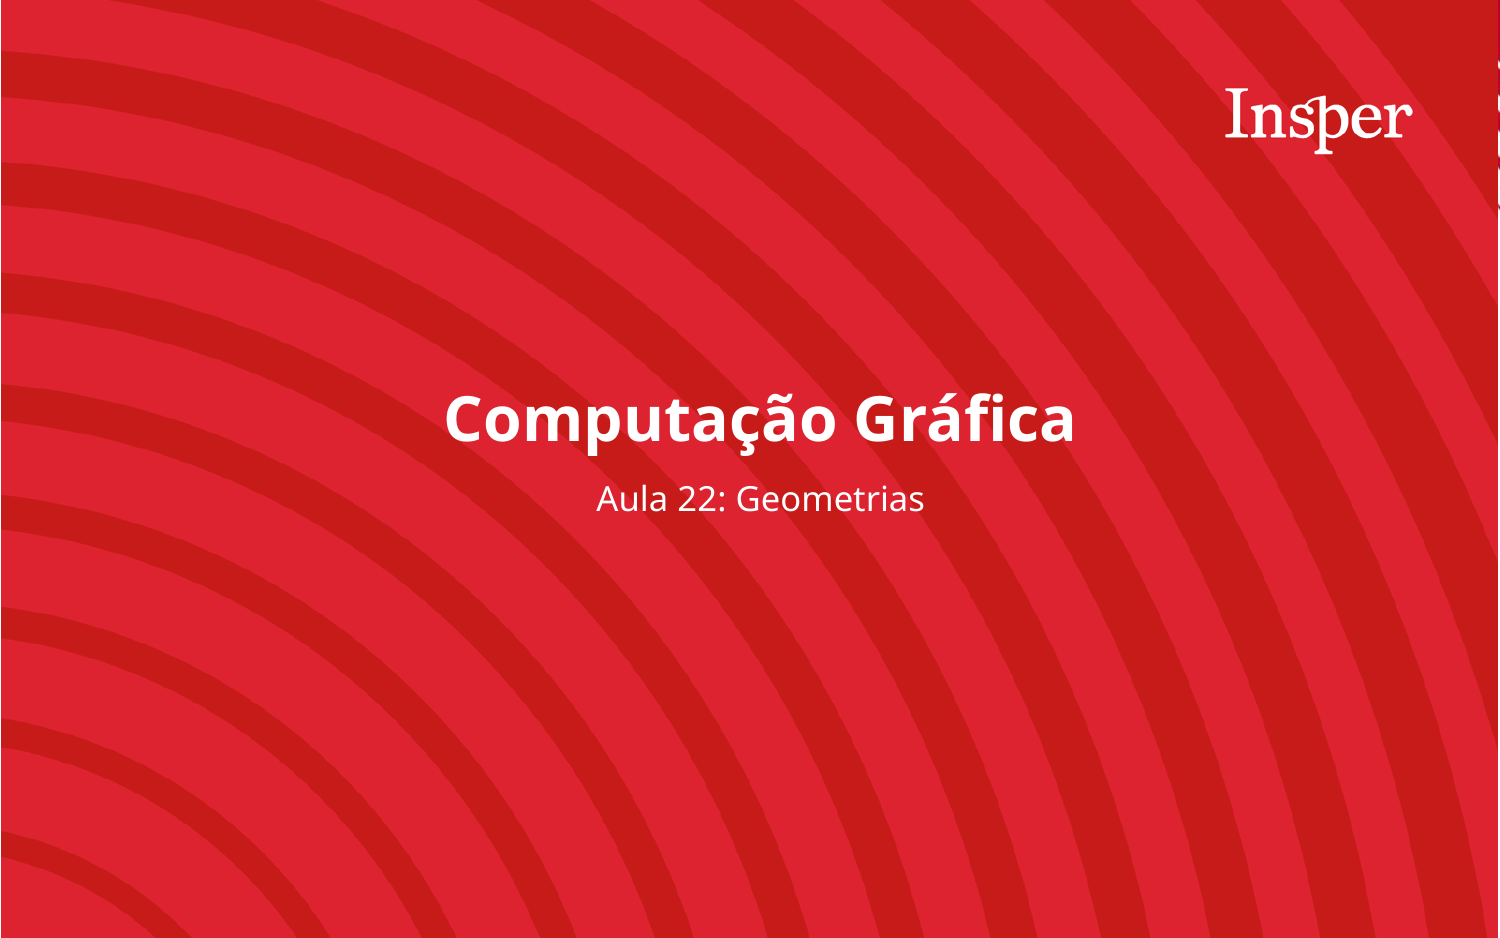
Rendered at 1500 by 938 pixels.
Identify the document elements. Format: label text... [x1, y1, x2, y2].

list Aula 22: Geometrias [158, 468, 1364, 534]
list Computação Gráfica [158, 371, 1364, 468]
picture [1, 0, 1500, 938]
